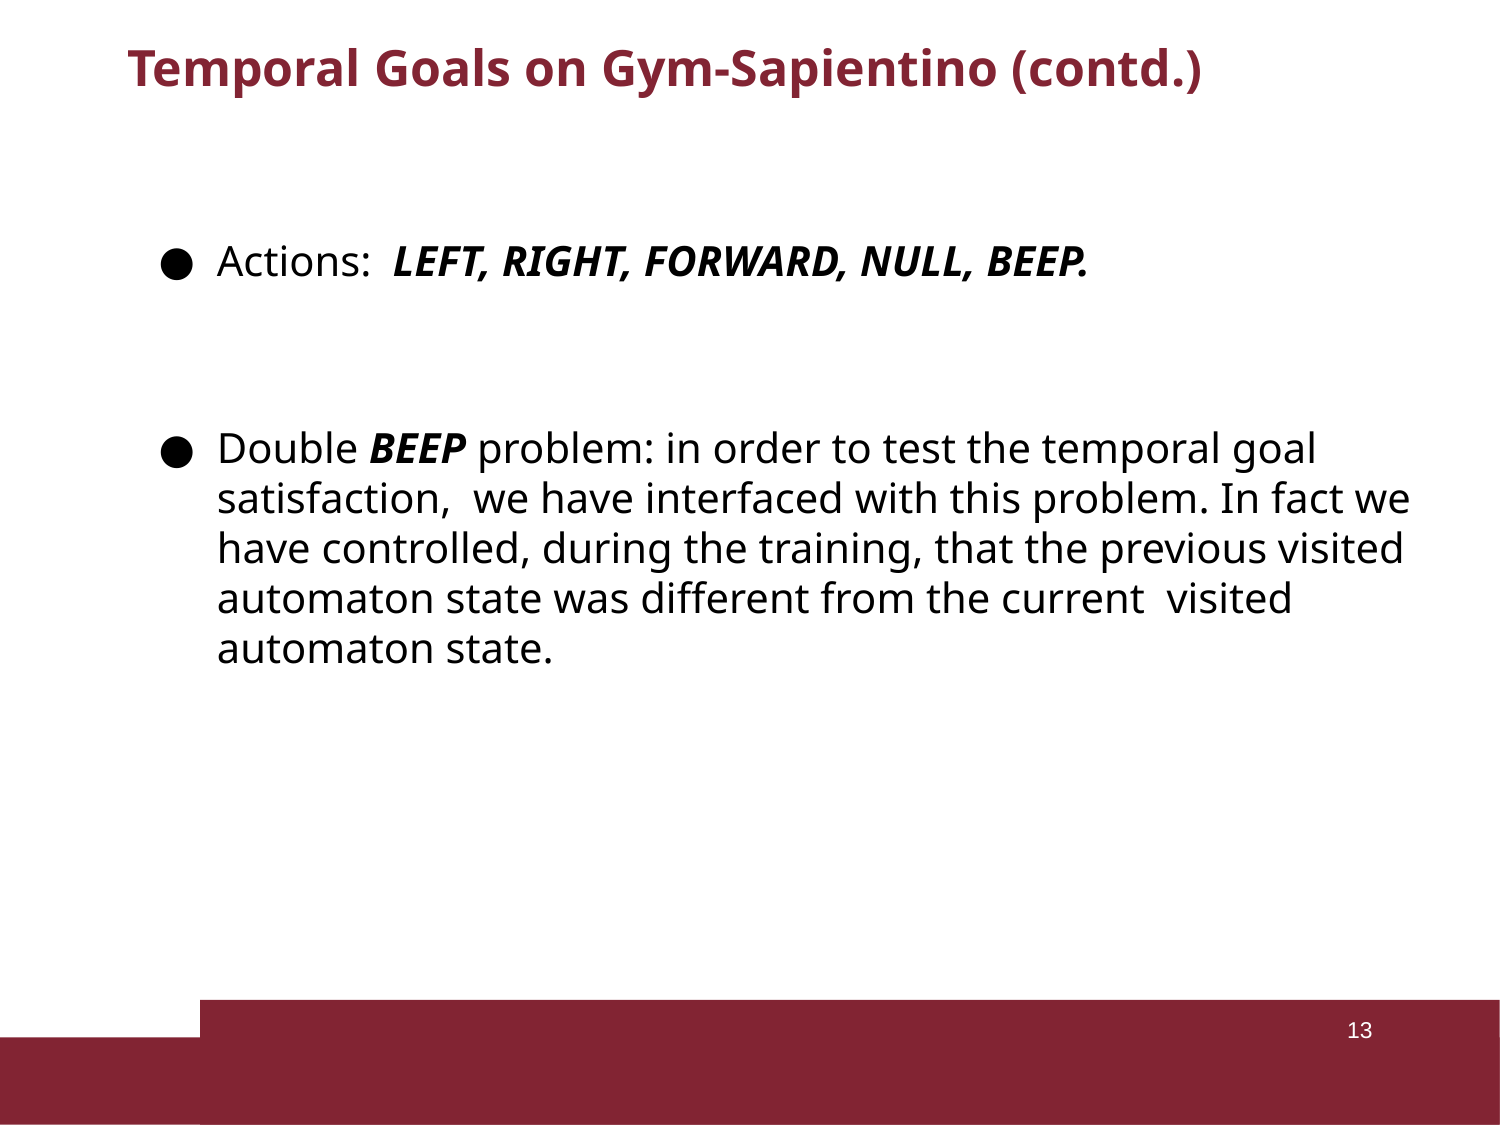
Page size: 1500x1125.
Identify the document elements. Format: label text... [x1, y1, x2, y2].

slide_number ‹#› [1074, 1008, 1388, 1084]
title Temporal Goals on Gym-Sapientino (contd.) [112, 28, 1388, 270]
subtitle Actions: LEFT, RIGHT, FORWARD, NULL, BEEP. Double BEEP problem: in order to test the temporal goal satisfaction, we have interfaced with this problem. In fact we have controlled, during the training, that the previous visited automaton state was different from the current visited automaton state. [127, 154, 1432, 782]
